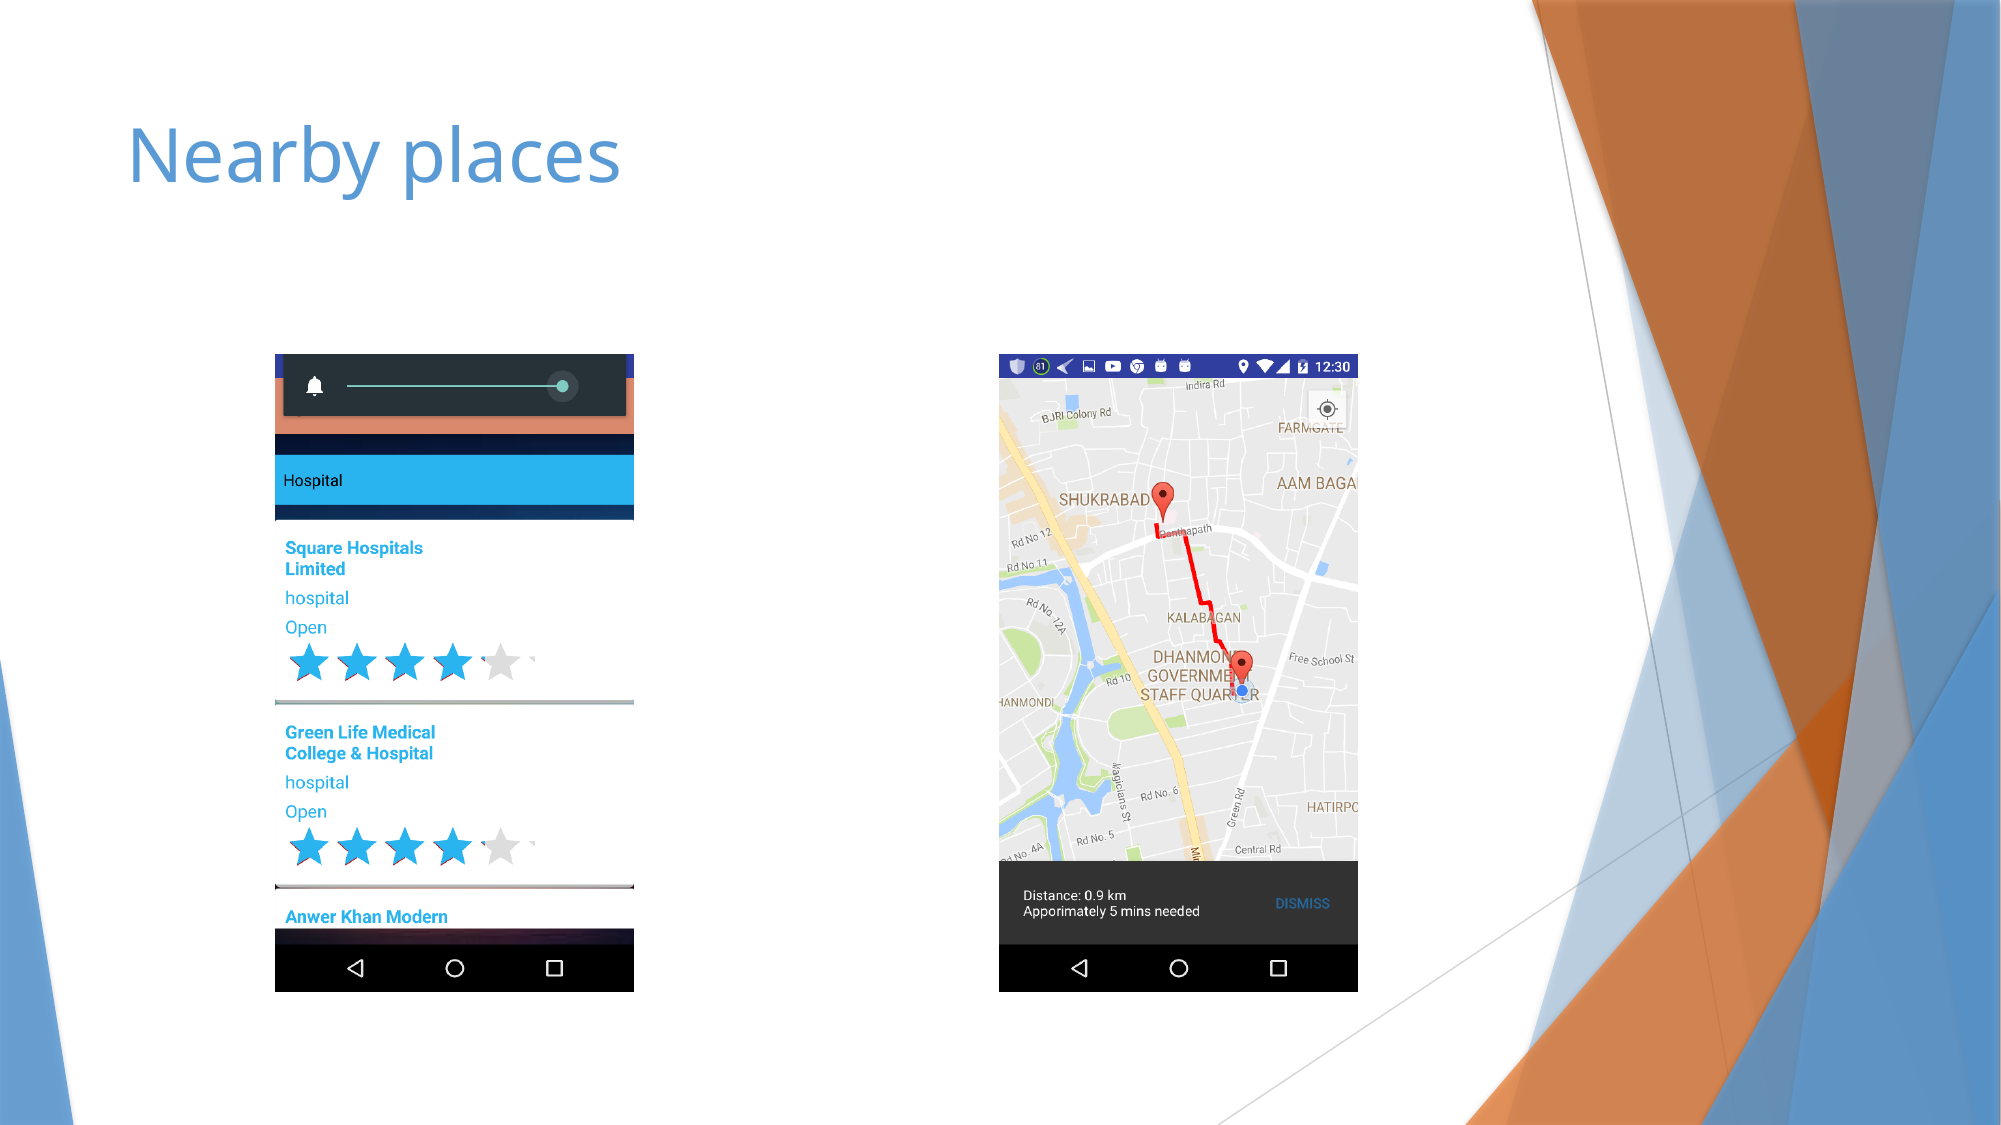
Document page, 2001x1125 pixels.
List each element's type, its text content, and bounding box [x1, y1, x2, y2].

title Nearby places [111, 99, 1522, 317]
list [274, 353, 634, 992]
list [998, 353, 1358, 992]
